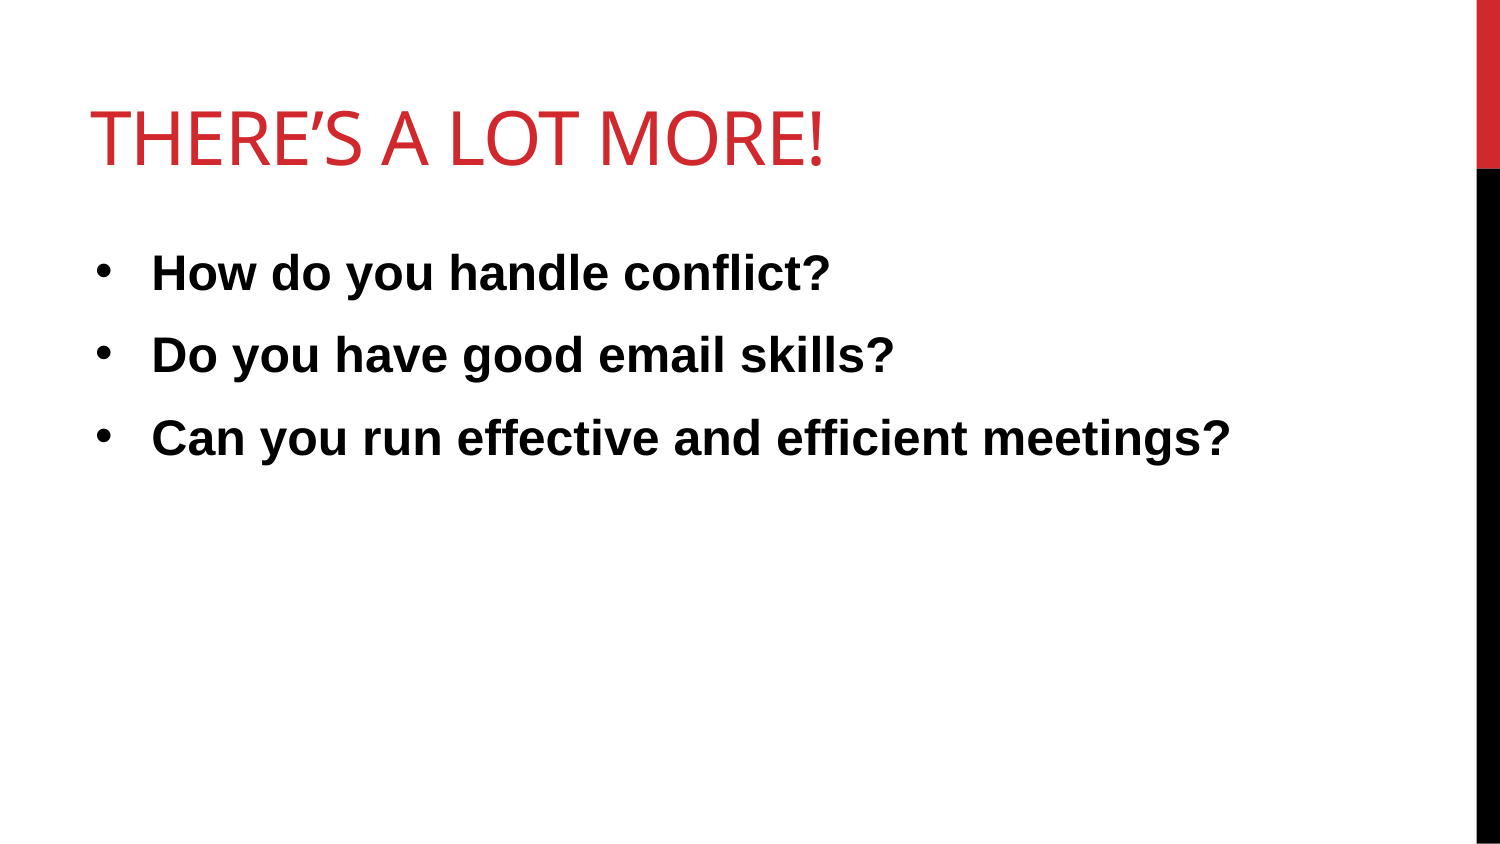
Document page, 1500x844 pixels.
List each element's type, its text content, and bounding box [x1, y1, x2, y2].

list How do you handle conflict? Do you have good email skills? Can you run effective and efficient meetings? [80, 232, 1331, 771]
title There’s a Lot More! [75, 18, 1025, 188]
